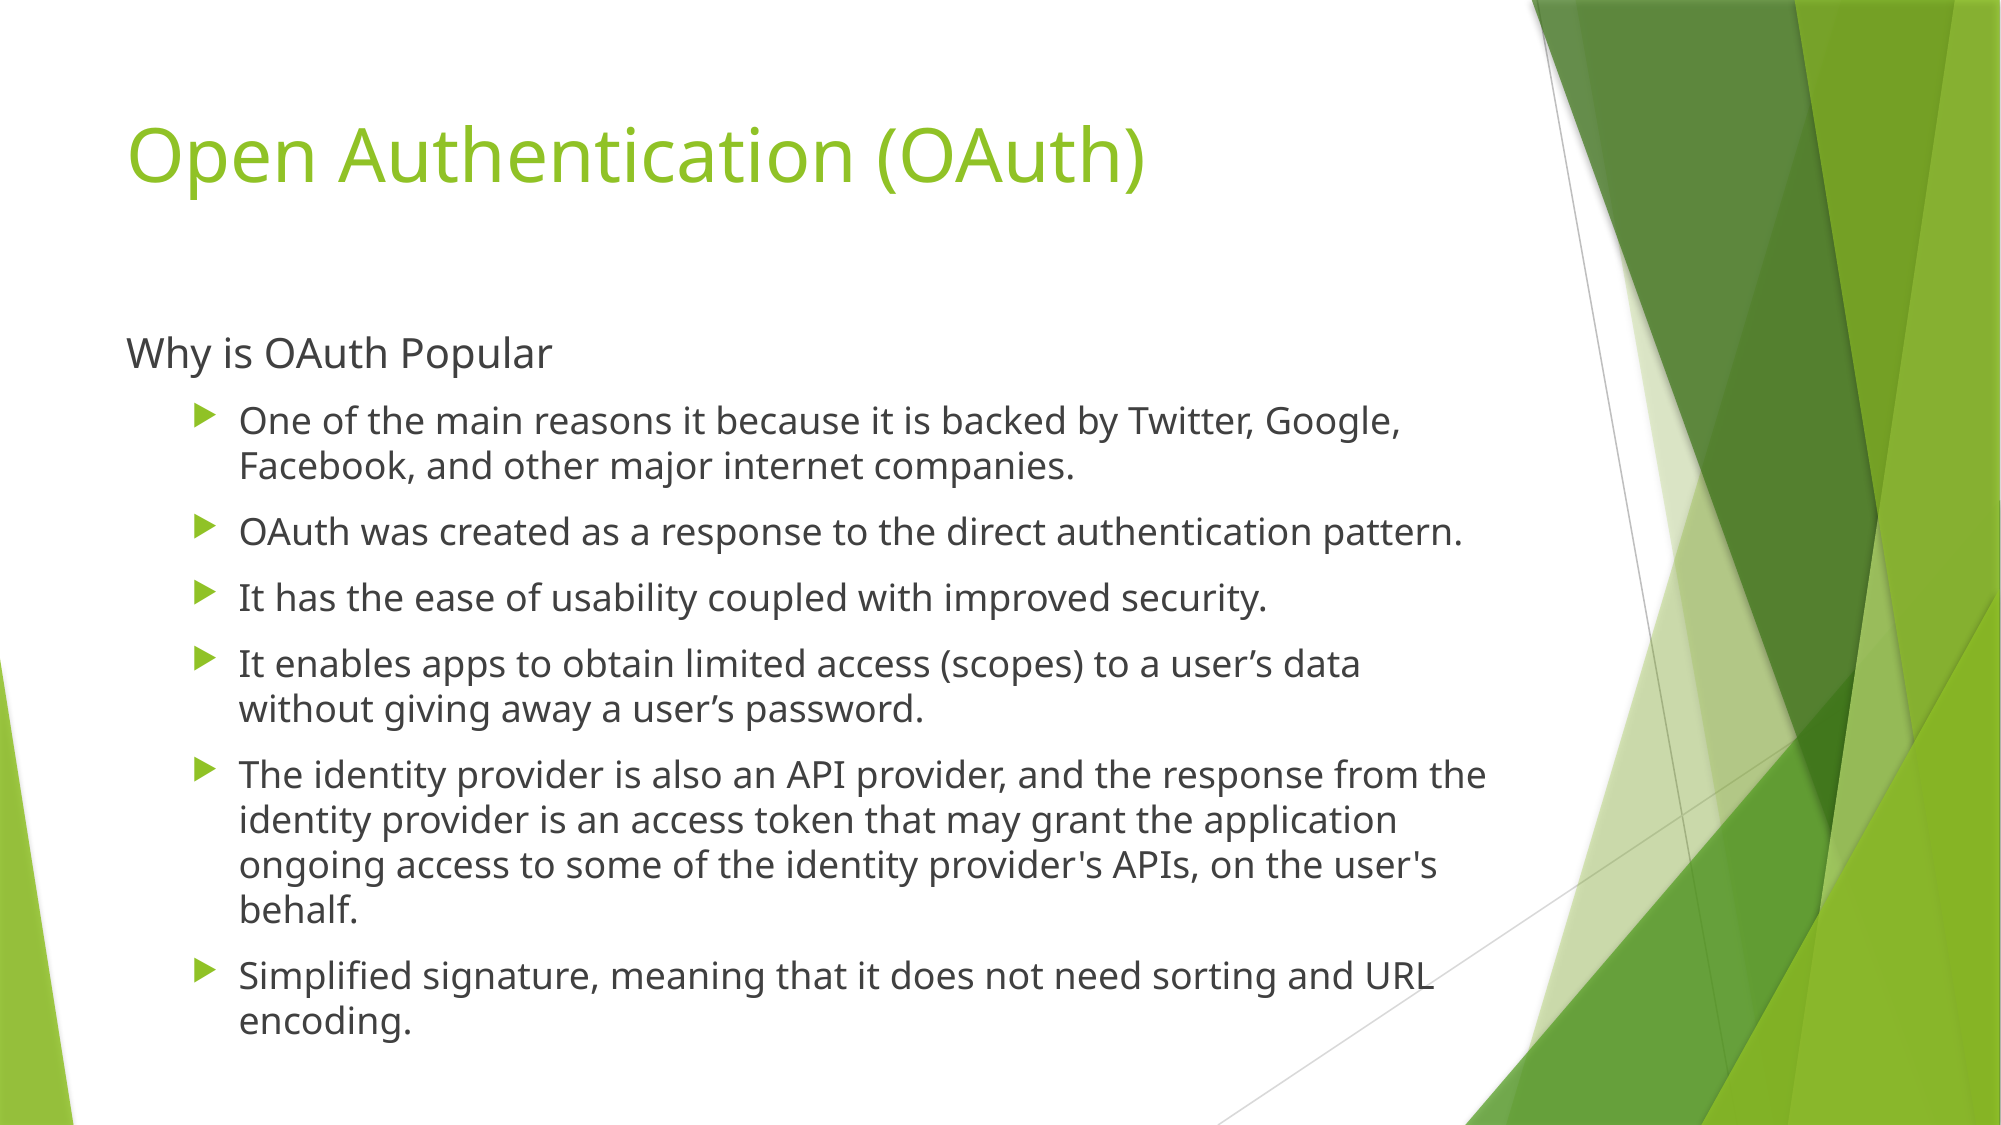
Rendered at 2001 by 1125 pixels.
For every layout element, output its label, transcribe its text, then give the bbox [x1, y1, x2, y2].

title Open Authentication (OAuth) [111, 99, 1522, 303]
list Why is OAuth Popular One of the main reasons it because it is backed by Twitter, Google, Facebook, and other major internet companies. OAuth was created as a response to the direct authentication pattern. It has the ease of usability coupled with improved security. It enables apps to obtain limited access (scopes) to a user’s data without giving away a user’s password. The identity provider is also an API provider, and the response from the identity provider is an access token that may grant the application ongoing access to some of the identity provider's APIs, on the user's behalf. Simplified signature, meaning that it does not need sorting and URL encoding. [111, 319, 1522, 1025]
